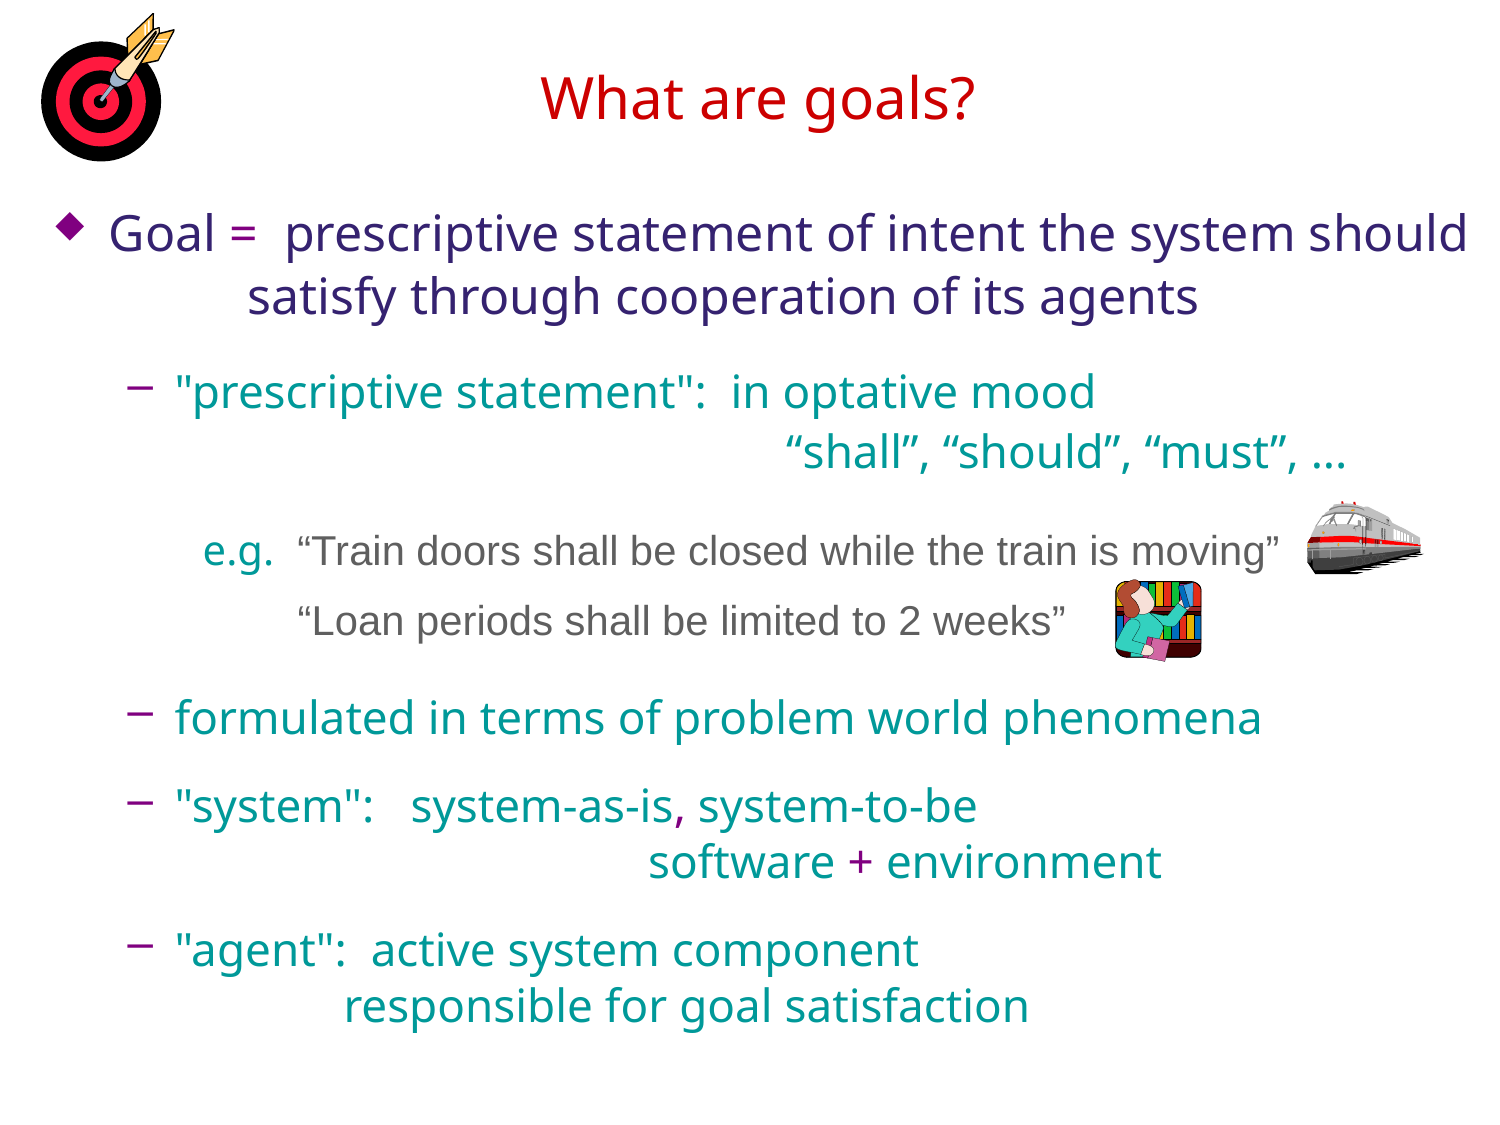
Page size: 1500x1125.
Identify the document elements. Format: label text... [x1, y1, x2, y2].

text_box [1306, 501, 1425, 575]
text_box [1112, 576, 1202, 662]
title What are goals? [230, 33, 1286, 151]
list Goal = prescriptive statement of intent the system should satisfy through cooperation of its agents "prescriptive statement": in optative mood “shall”, “should”, “must”, ... e.g. “Train doors shall be closed while the train is moving” “Loan periods shall be limited to 2 weeks” formulated in terms of problem world phenomena "system": system-as-is, system-to-be software + environment "agent": active system component responsible for goal satisfaction [30, 151, 1492, 1093]
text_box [40, 13, 175, 162]
